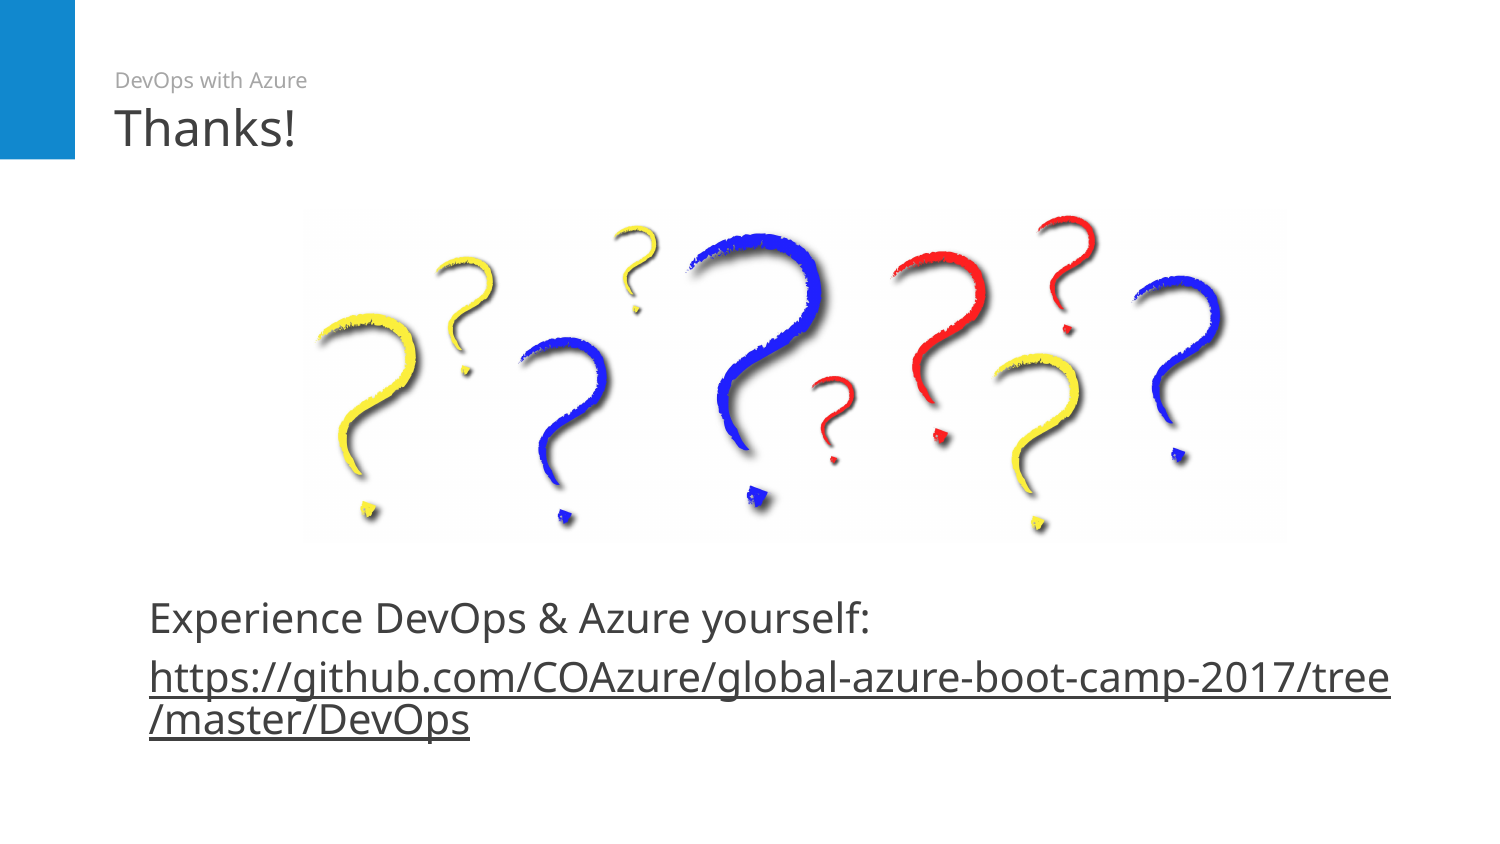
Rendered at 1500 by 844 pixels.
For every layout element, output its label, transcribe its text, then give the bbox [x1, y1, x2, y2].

title Thanks! [99, 56, 1350, 197]
picture [303, 209, 1288, 543]
text_box DevOps with Azure [99, 59, 925, 113]
list Experience DevOps & Azure yourself: https://github.com/COAzure/global-azure-boot-camp-2017/tree/master/DevOps [133, 526, 1411, 839]
